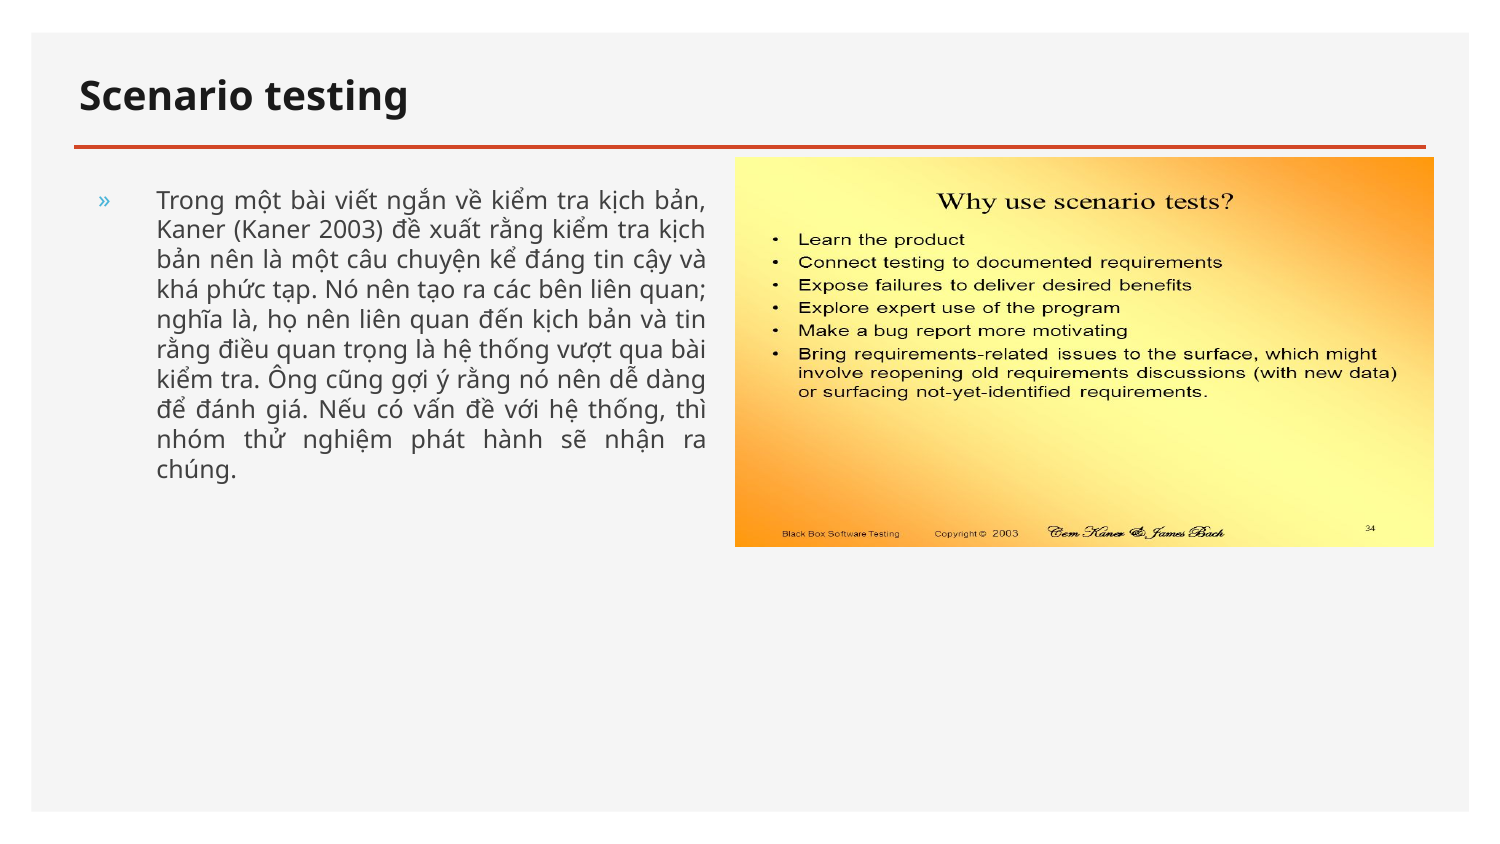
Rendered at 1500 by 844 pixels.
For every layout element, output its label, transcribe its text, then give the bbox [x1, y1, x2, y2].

picture [735, 157, 1434, 547]
list Trong một bài viết ngắn về kiểm tra kịch bản, Kaner (Kaner 2003) đề xuất rằng kiểm tra kịch bản nên là một câu chuyện kể đáng tin cậy và khá phức tạp. Nó nên tạo ra các bên liên quan; nghĩa là, họ nên liên quan đến kịch bản và tin rằng điều quan trọng là hệ thống vượt qua bài kiểm tra. Ông cũng gợi ý rằng nó nên dễ dàng để đánh giá. Nếu có vấn đề với hệ thống, thì nhóm thử nghiệm phát hành sẽ nhận ra chúng. [66, 176, 722, 666]
title Scenario testing [64, 55, 1426, 134]
